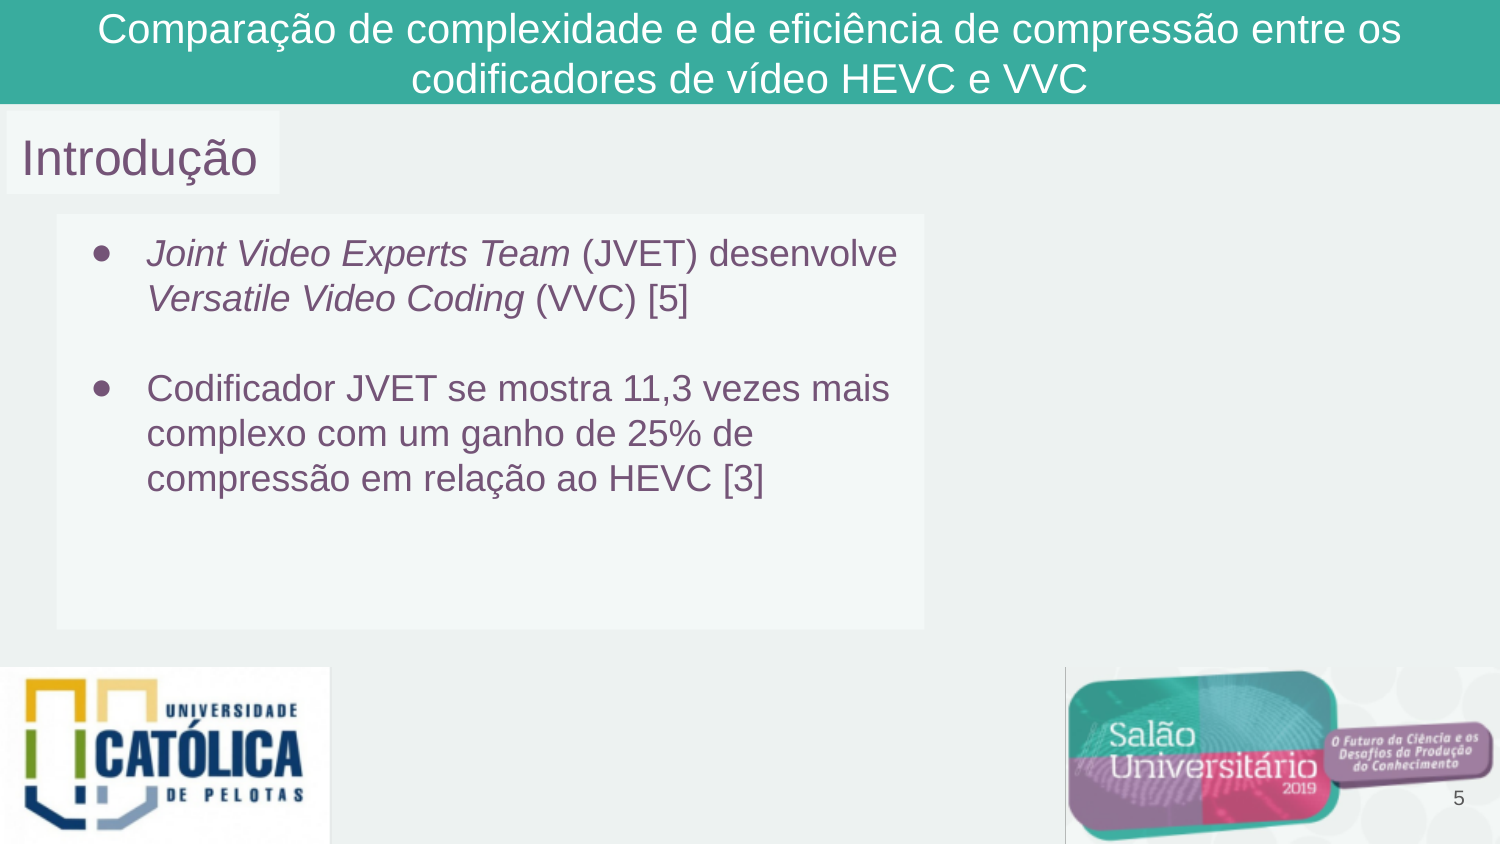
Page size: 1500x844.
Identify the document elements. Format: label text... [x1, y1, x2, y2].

text_box Introdução [6, 110, 280, 194]
picture [0, 666, 1500, 844]
text_box Joint Video Experts Team (JVET) desenvolve Versatile Video Coding (VVC) [5] Codificador JVET se mostra 11,3 vezes mais complexo com um ganho de 25% de compressão em relação ao HEVC [3] [56, 213, 925, 630]
text_box Comparação de complexidade e de eficiência de compressão entre os codificadores de vídeo HEVC e VVC [0, 0, 1500, 105]
